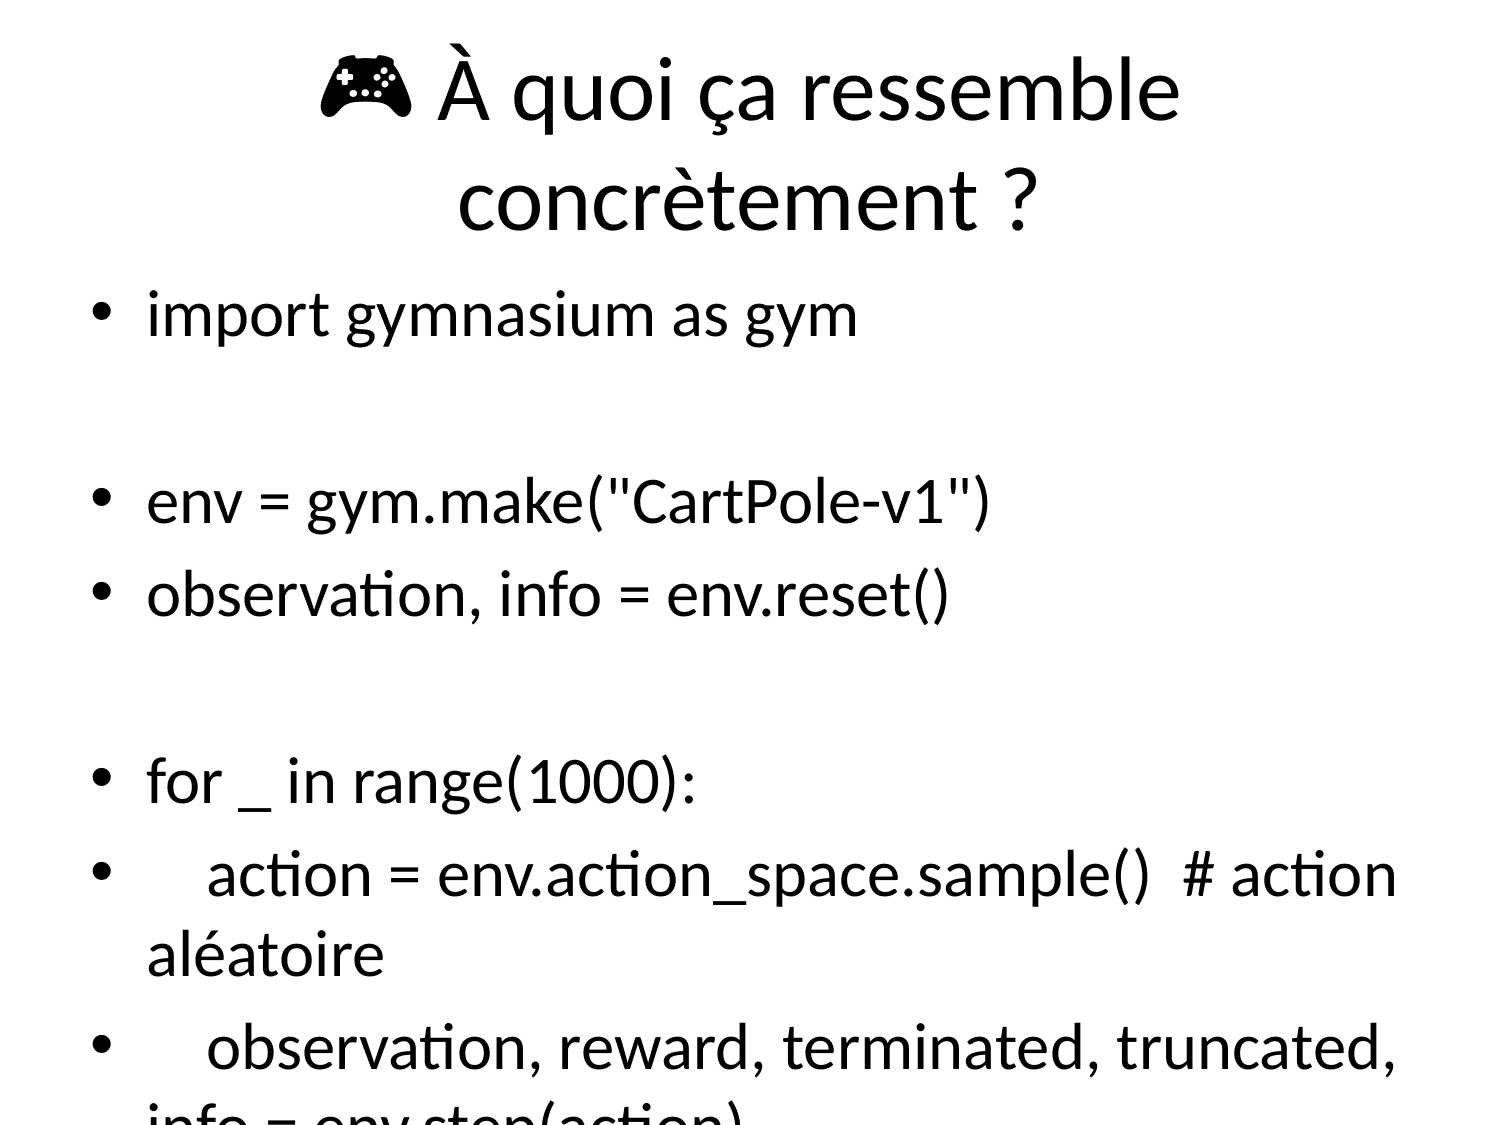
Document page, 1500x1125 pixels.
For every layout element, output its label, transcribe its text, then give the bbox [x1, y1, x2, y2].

list import gymnasium as gym env = gym.make("CartPole-v1") observation, info = env.reset() for _ in range(1000): action = env.action_space.sample() # action aléatoire observation, reward, terminated, truncated, info = env.step(action) env.render() if terminated or truncated: observation, info = env.reset() env.close() [75, 262, 1425, 1005]
title 🎮 À quoi ça ressemble concrètement ? [75, 45, 1425, 233]
